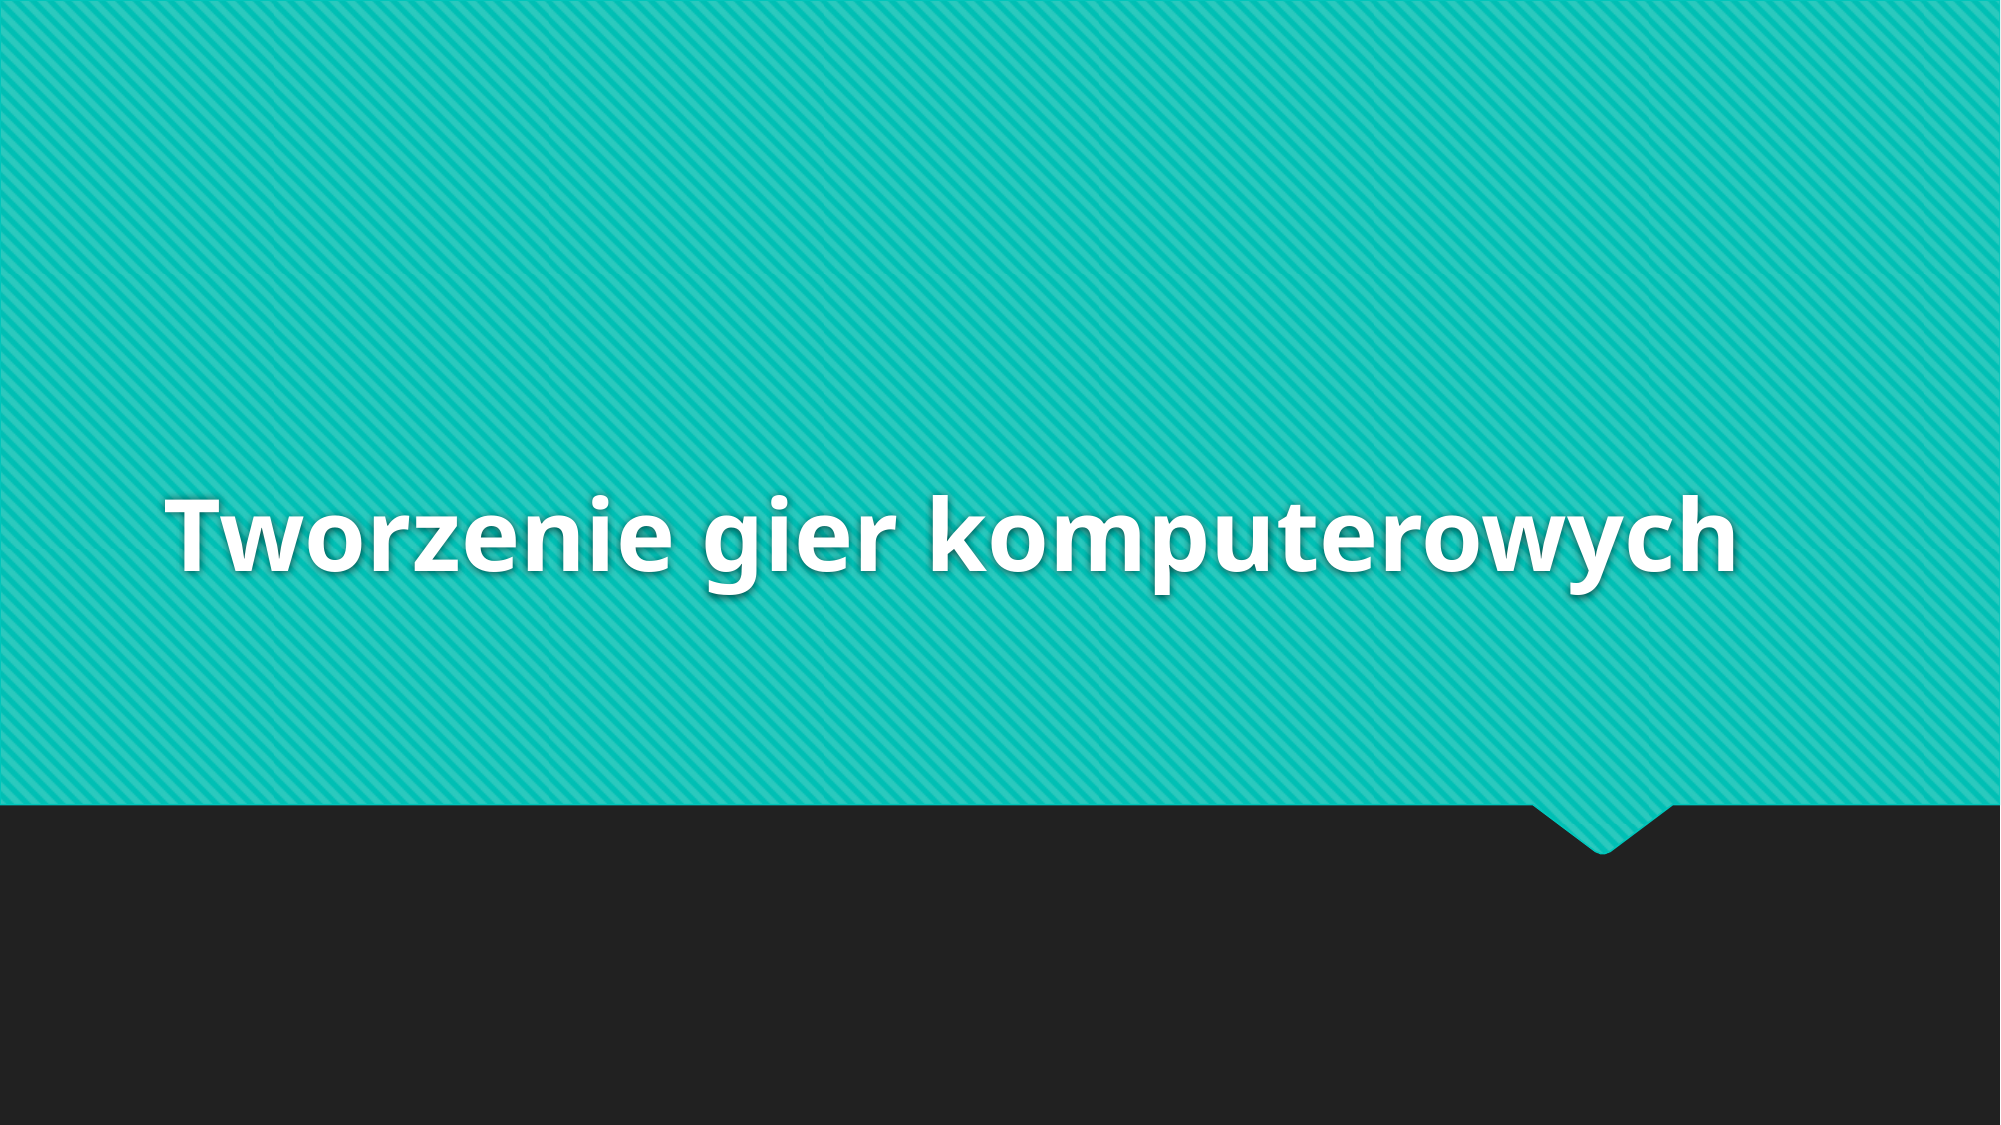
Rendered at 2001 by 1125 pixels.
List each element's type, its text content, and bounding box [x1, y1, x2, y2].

title Tworzenie gier komputerowych [86, 357, 1820, 599]
